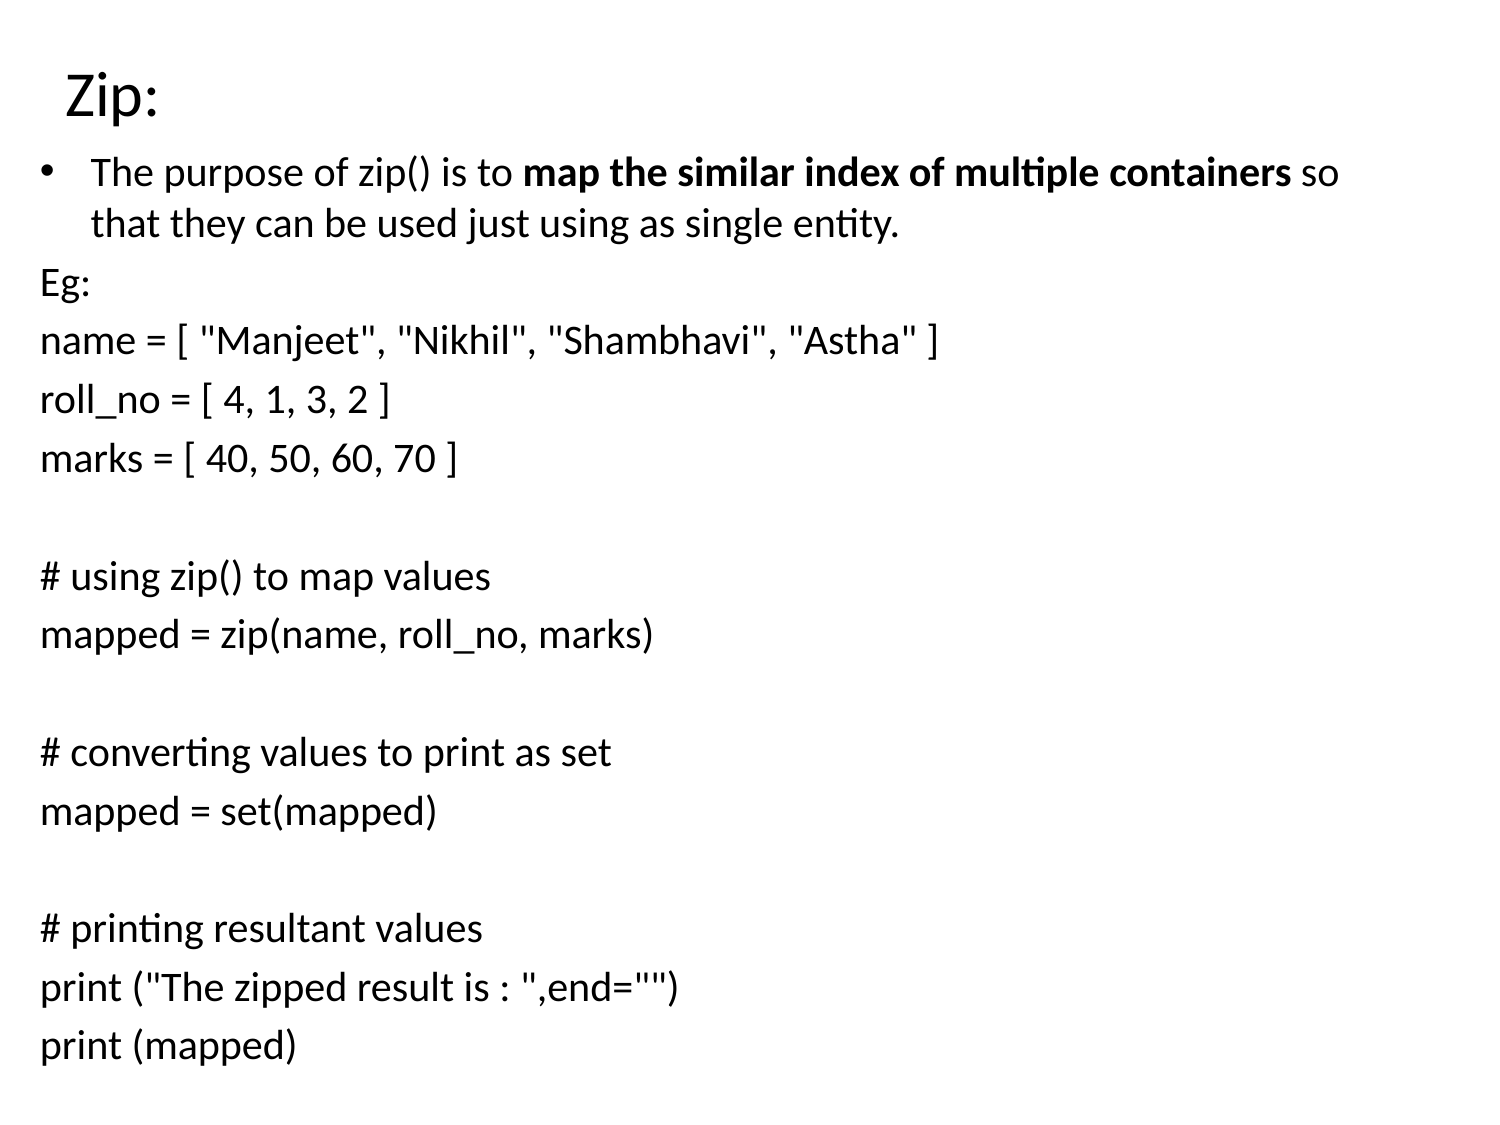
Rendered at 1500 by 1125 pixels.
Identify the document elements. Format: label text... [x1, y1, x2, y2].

title Zip: [50, 45, 1425, 137]
list The purpose of zip() is to map the similar index of multiple containers so that they can be used just using as single entity. Eg: name = [ "Manjeet", "Nikhil", "Shambhavi", "Astha" ] roll_no = [ 4, 1, 3, 2 ] marks = [ 40, 50, 60, 70 ] # using zip() to map values mapped = zip(name, roll_no, marks) # converting values to print as set mapped = set(mapped) # printing resultant values print ("The zipped result is : ",end="") print (mapped) [24, 137, 1425, 1088]
